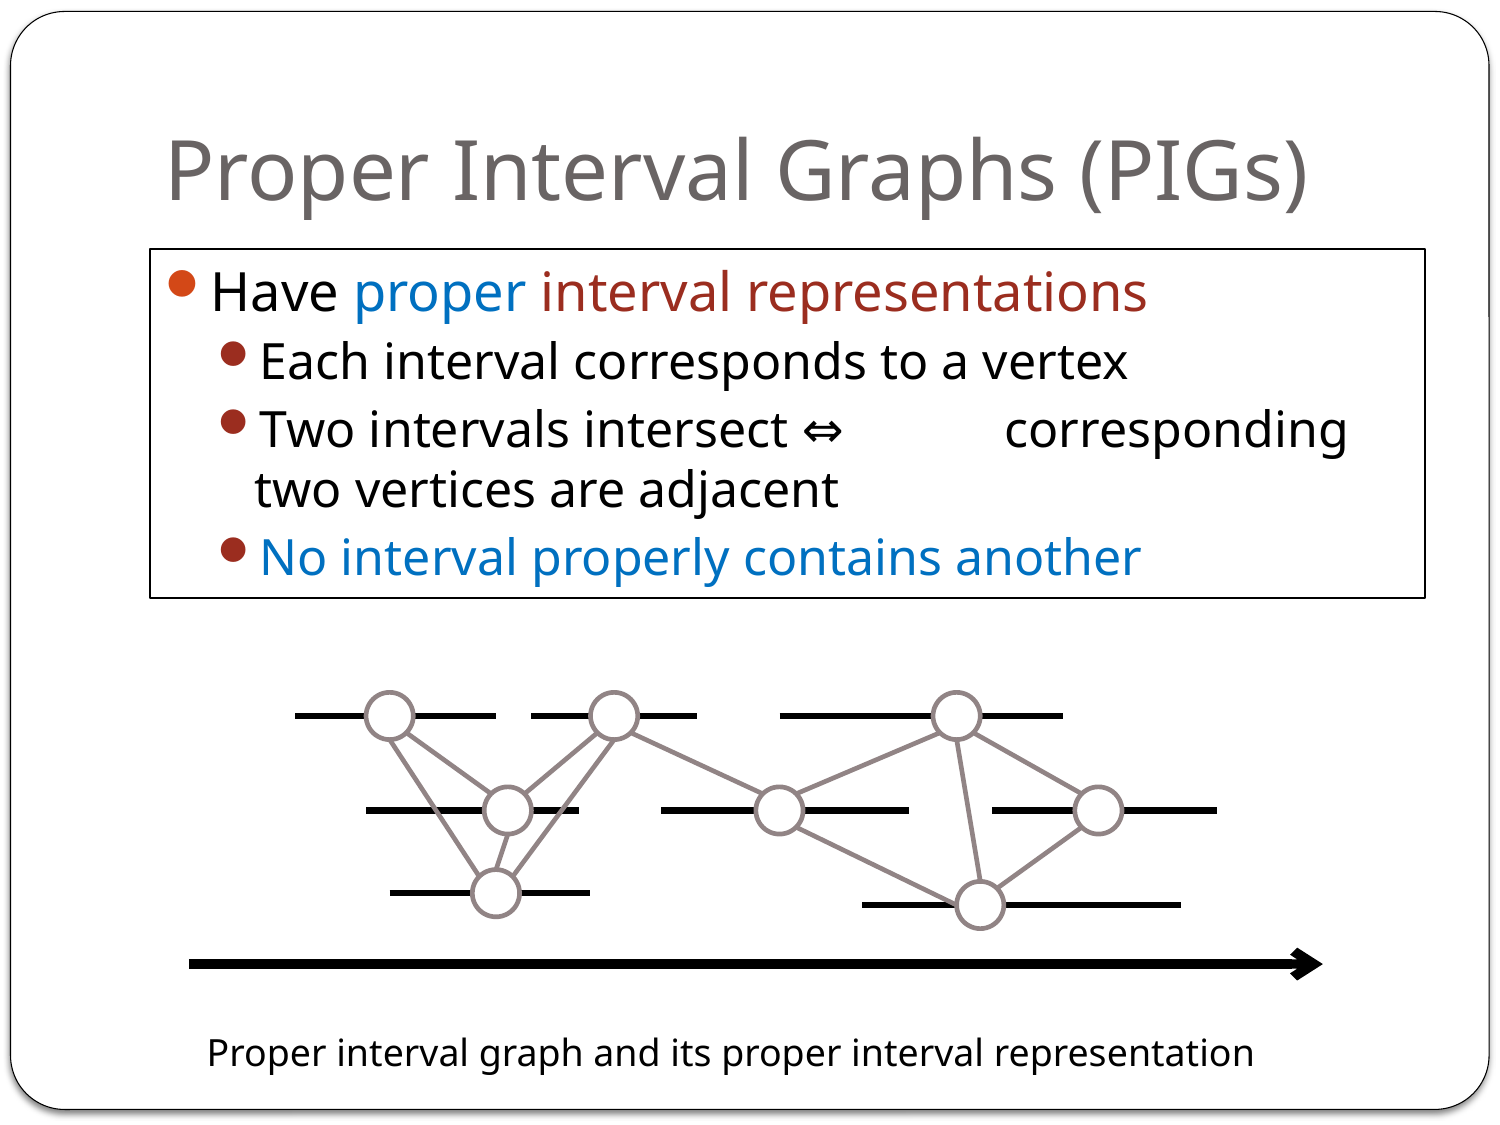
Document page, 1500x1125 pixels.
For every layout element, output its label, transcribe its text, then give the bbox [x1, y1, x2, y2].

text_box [365, 692, 1123, 929]
text_box Proper interval graph and its proper interval representation [191, 1021, 1309, 1082]
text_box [188, 715, 1324, 965]
title Proper Interval Graphs (PIGs) [150, 45, 1425, 233]
list Have proper interval representations Each interval corresponds to a vertex Two intervals intersect ⇔ corresponding two vertices are adjacent No interval properly contains another [149, 248, 1426, 599]
